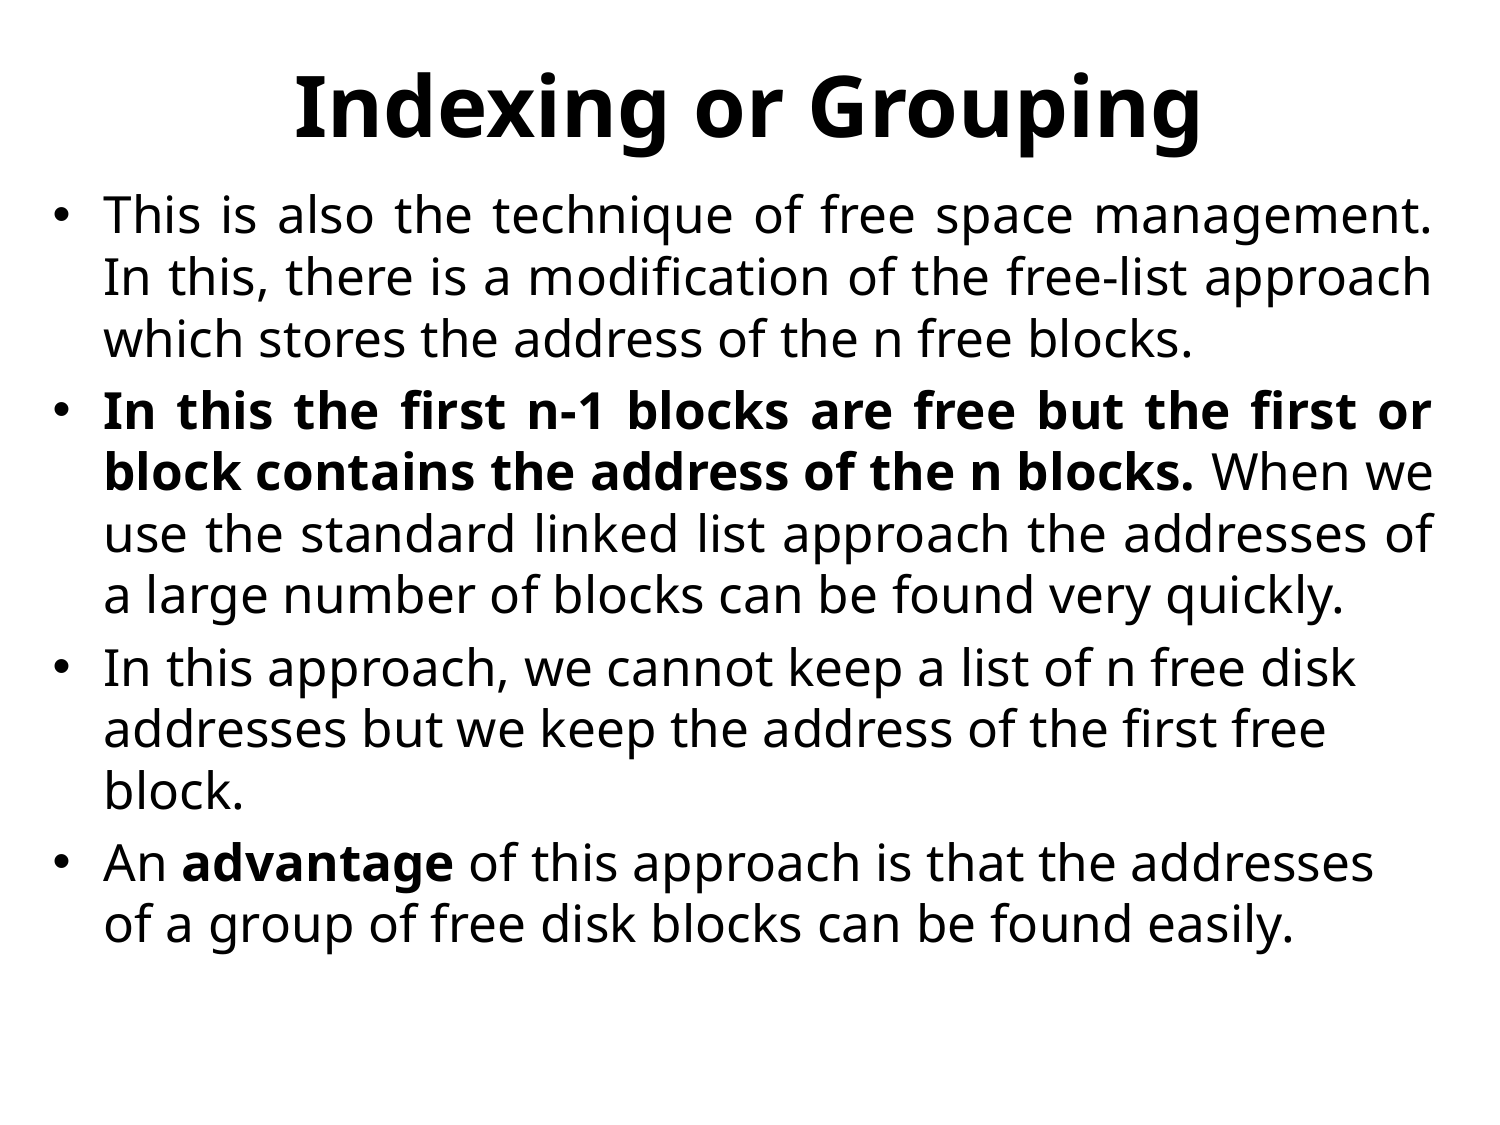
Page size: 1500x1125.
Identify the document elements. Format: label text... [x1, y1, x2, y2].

list This is also the technique of free space management. In this, there is a modification of the free-list approach which stores the address of the n free blocks. In this the first n-1 blocks are free but the first or block contains the address of the n blocks. When we use the standard linked list approach the addresses of a large number of blocks can be found very quickly. In this approach, we cannot keep a list of n free disk addresses but we keep the address of the first free block. An advantage of this approach is that the addresses of a group of free disk blocks can be found easily. [37, 174, 1450, 1125]
title Indexing or Grouping [75, 45, 1425, 163]
